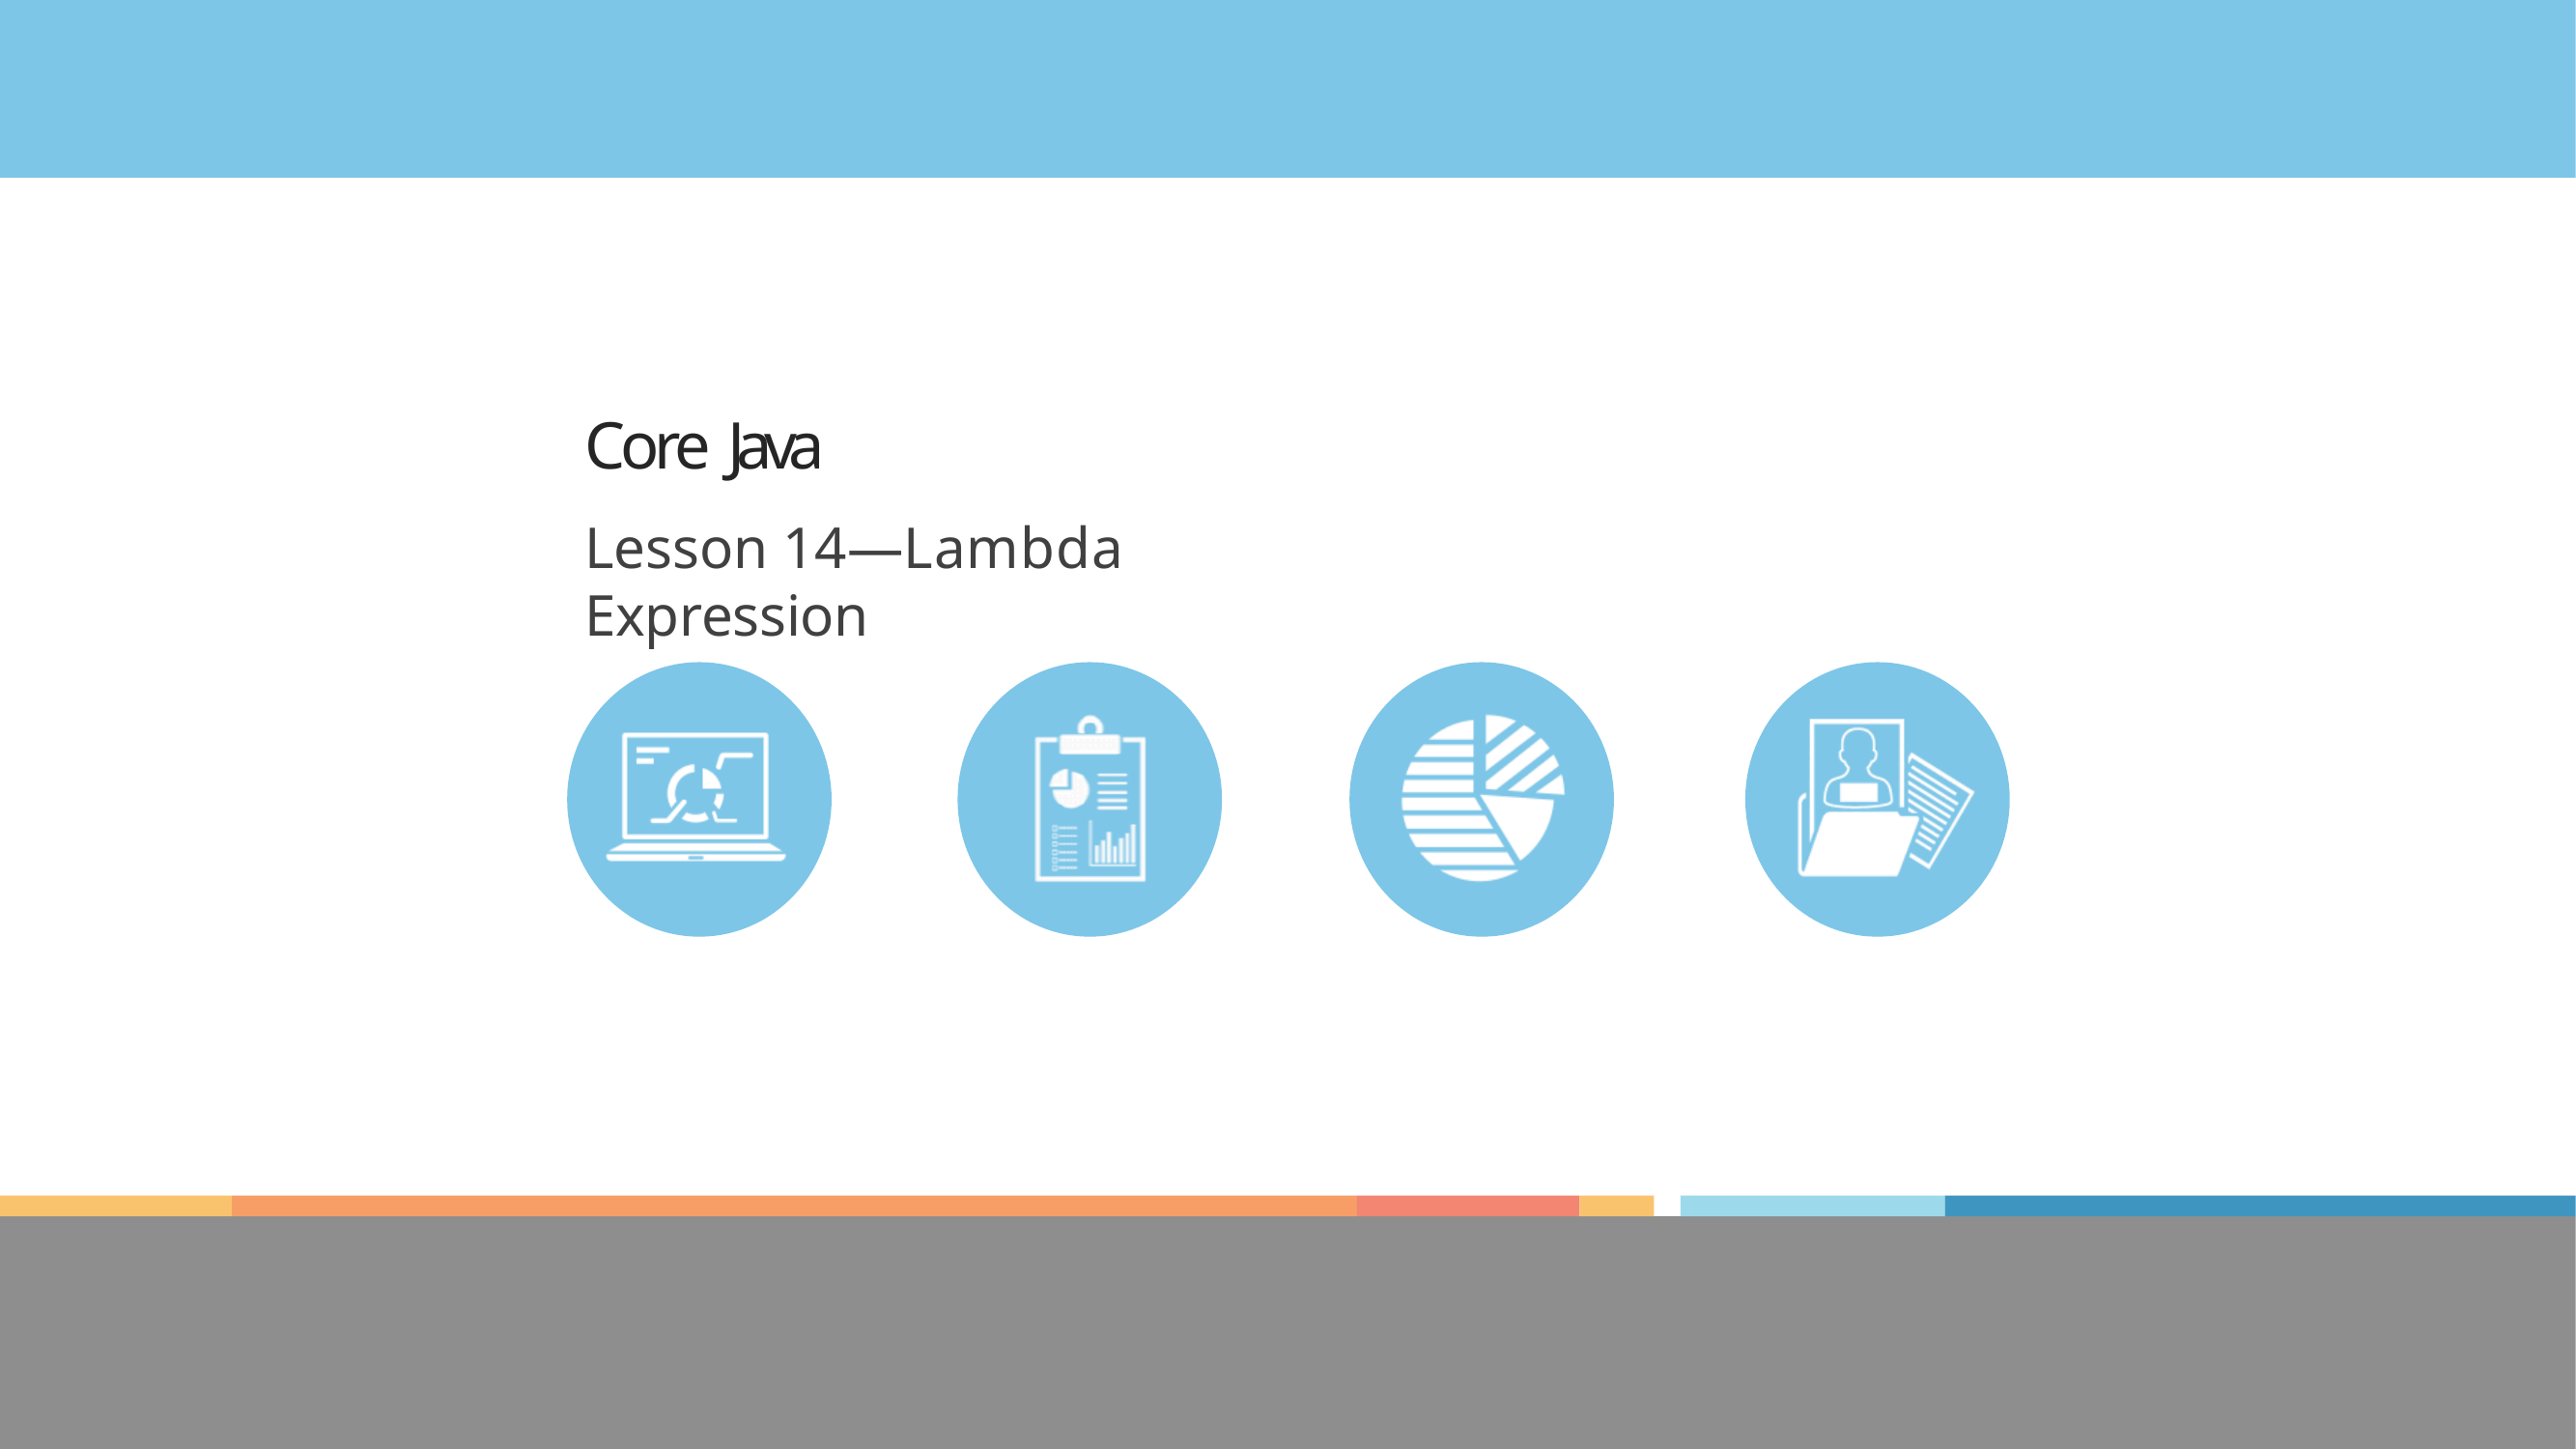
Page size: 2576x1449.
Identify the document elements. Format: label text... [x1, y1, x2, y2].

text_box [1348, 662, 1615, 937]
text_box [0, 0, 2576, 178]
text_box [957, 662, 1223, 937]
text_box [566, 662, 833, 937]
text_box Lesson 14—Lambda Expression [581, 509, 1418, 647]
text_box Core Java [581, 403, 887, 483]
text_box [0, 1195, 2576, 1449]
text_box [1744, 662, 2010, 937]
